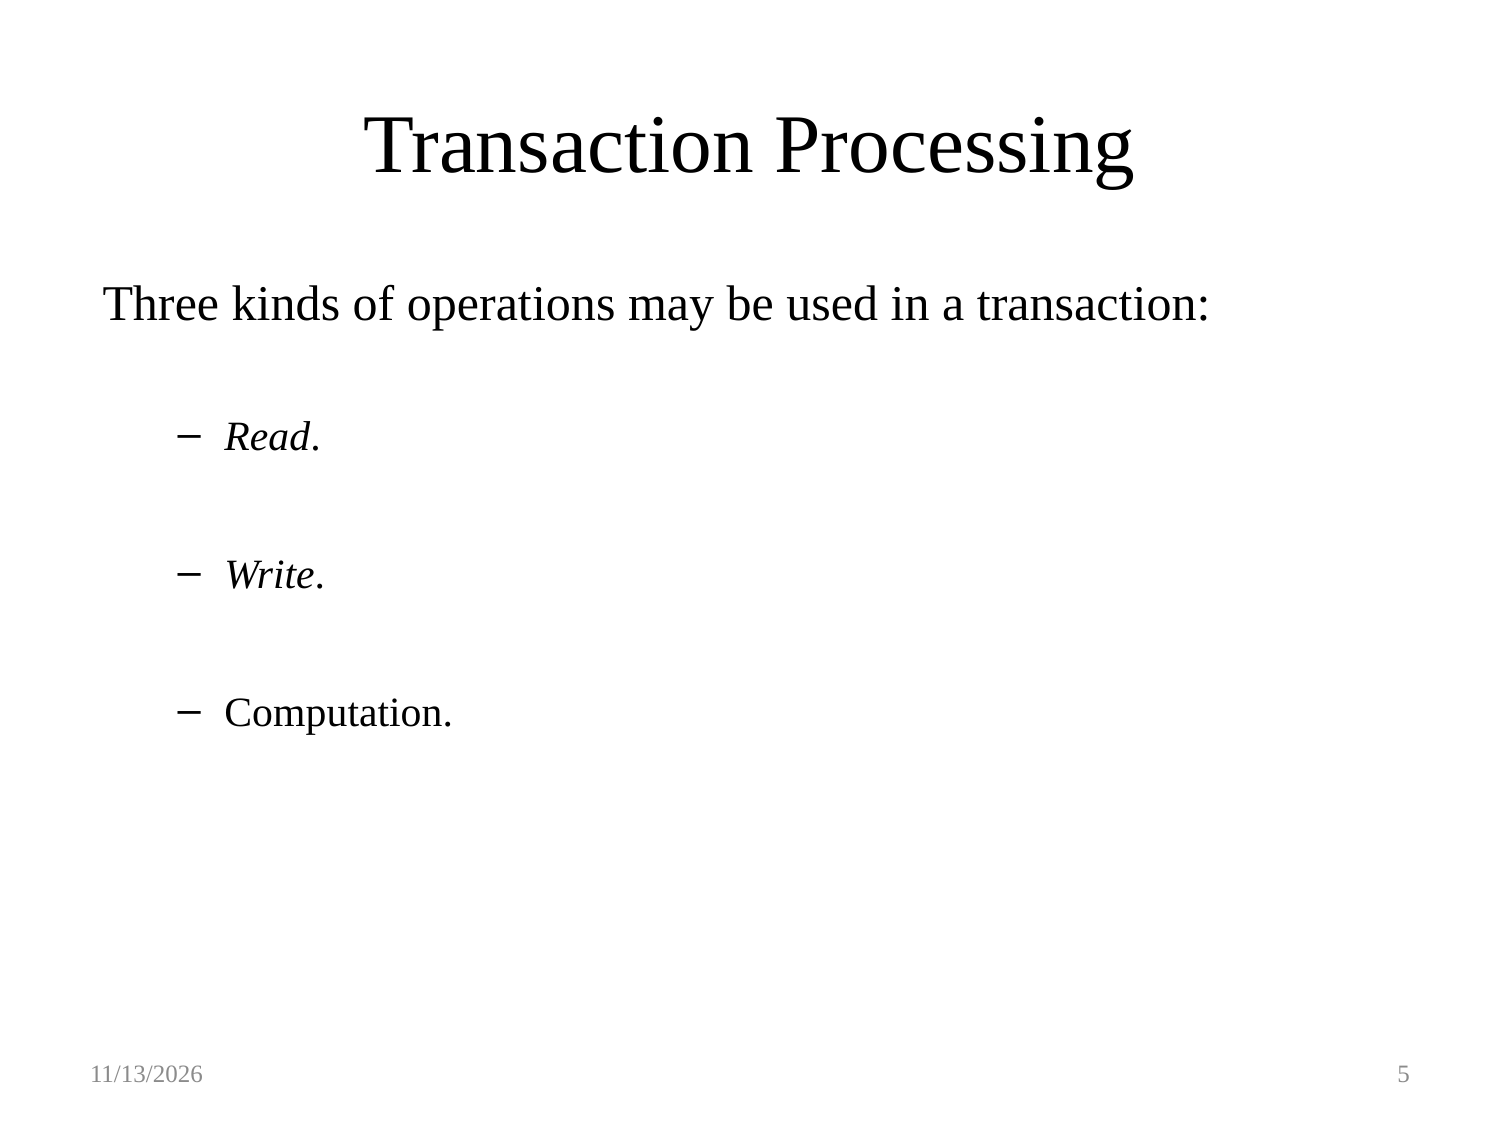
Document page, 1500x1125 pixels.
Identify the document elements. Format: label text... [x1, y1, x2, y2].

list Three kinds of operations may be used in a transaction: Read. Write. Computation. [87, 262, 1438, 1005]
title Transaction Processing [75, 45, 1425, 233]
slide_number 5 [1074, 1042, 1425, 1103]
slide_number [75, 1042, 425, 1103]
